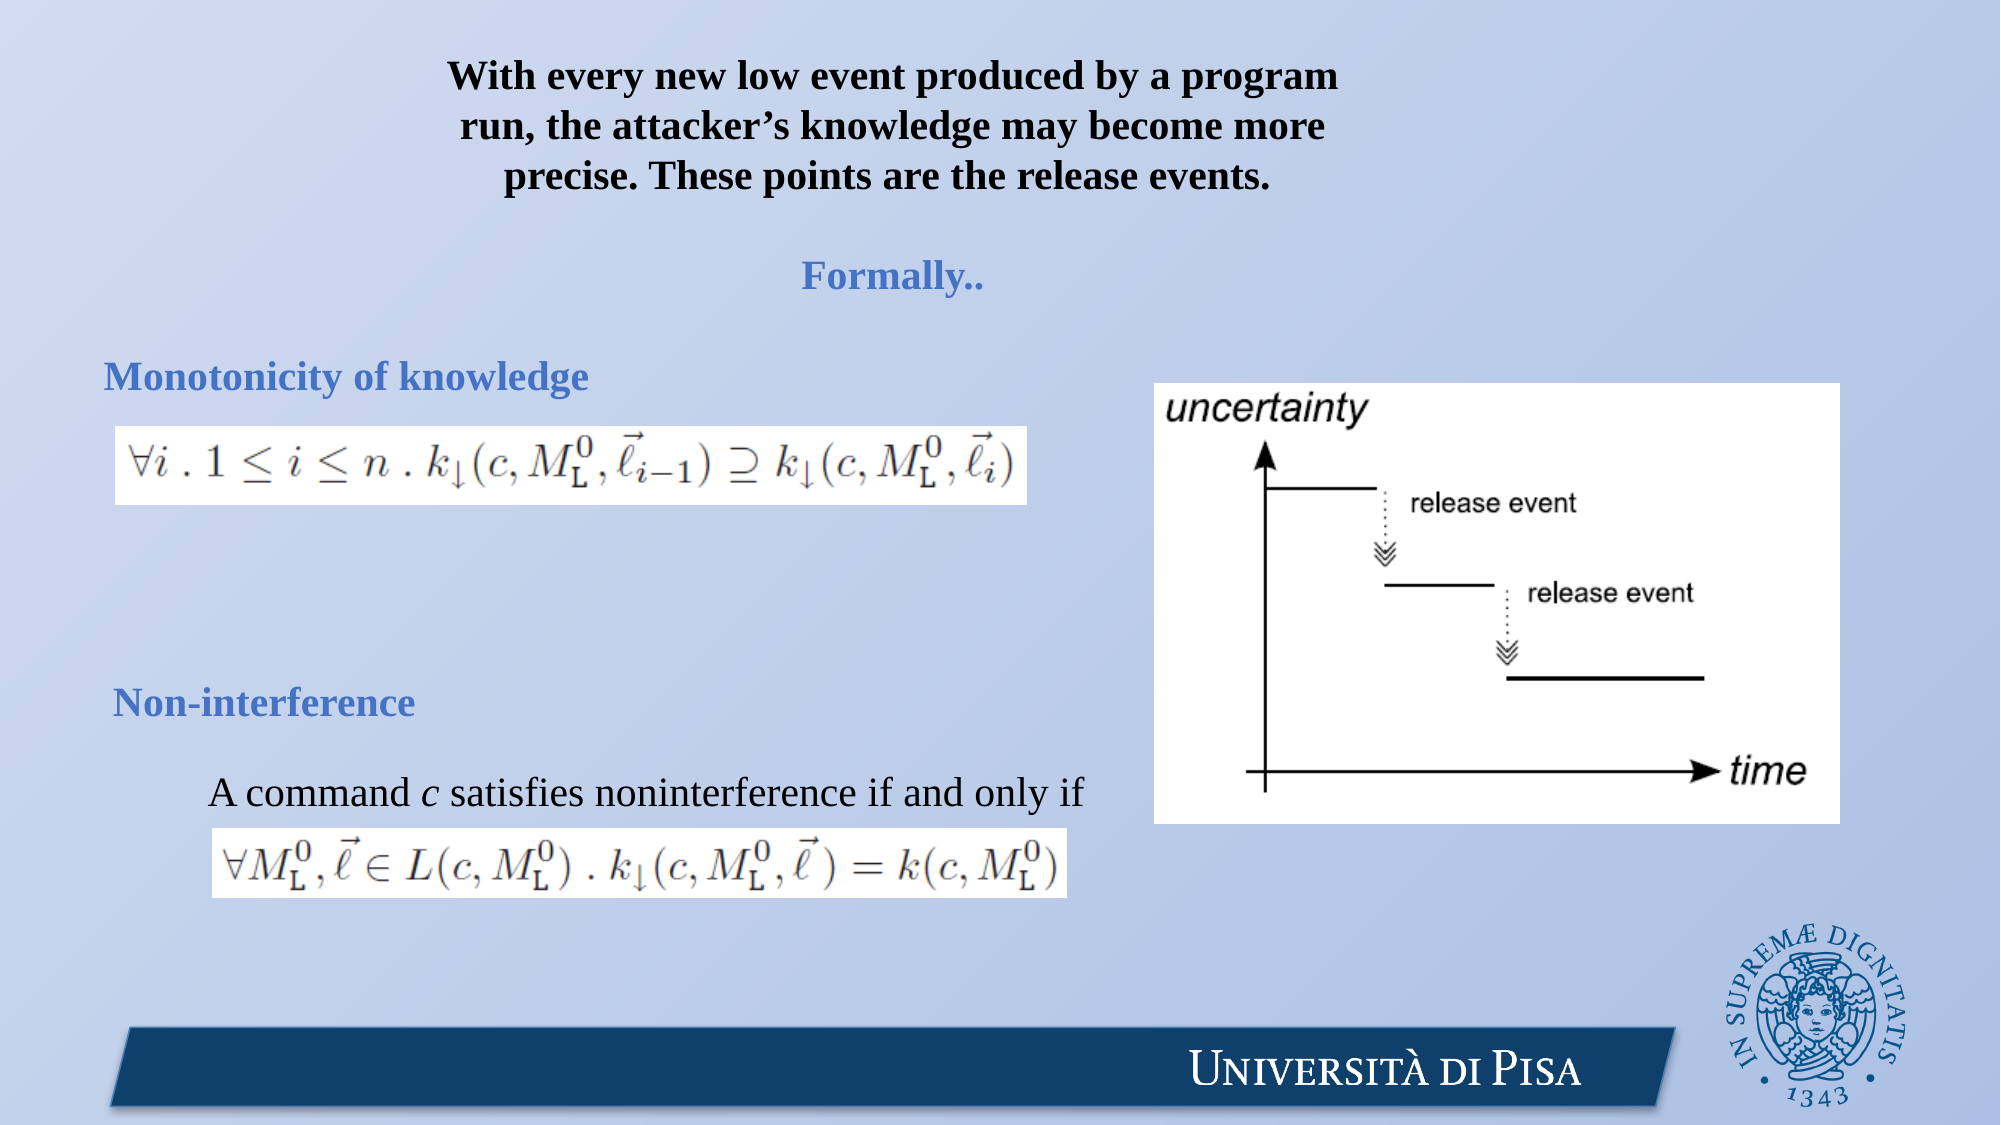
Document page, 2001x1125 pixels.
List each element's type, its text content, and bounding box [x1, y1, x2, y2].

picture [115, 426, 1027, 505]
picture [1154, 383, 1840, 824]
picture [1726, 923, 1906, 1107]
picture [1188, 1048, 1582, 1085]
text_box [110, 1027, 1676, 1107]
text_box With every new low event produced by a program run, the attacker’s knowledge may become more precise. These points are the release events. Formally.. [397, 40, 1389, 305]
text_box A command c satisfies noninterference if and only if [192, 757, 1154, 823]
text_box Non-interference [0, 667, 572, 733]
picture [212, 828, 1067, 898]
text_box Monotonicity of knowledge [53, 341, 640, 407]
